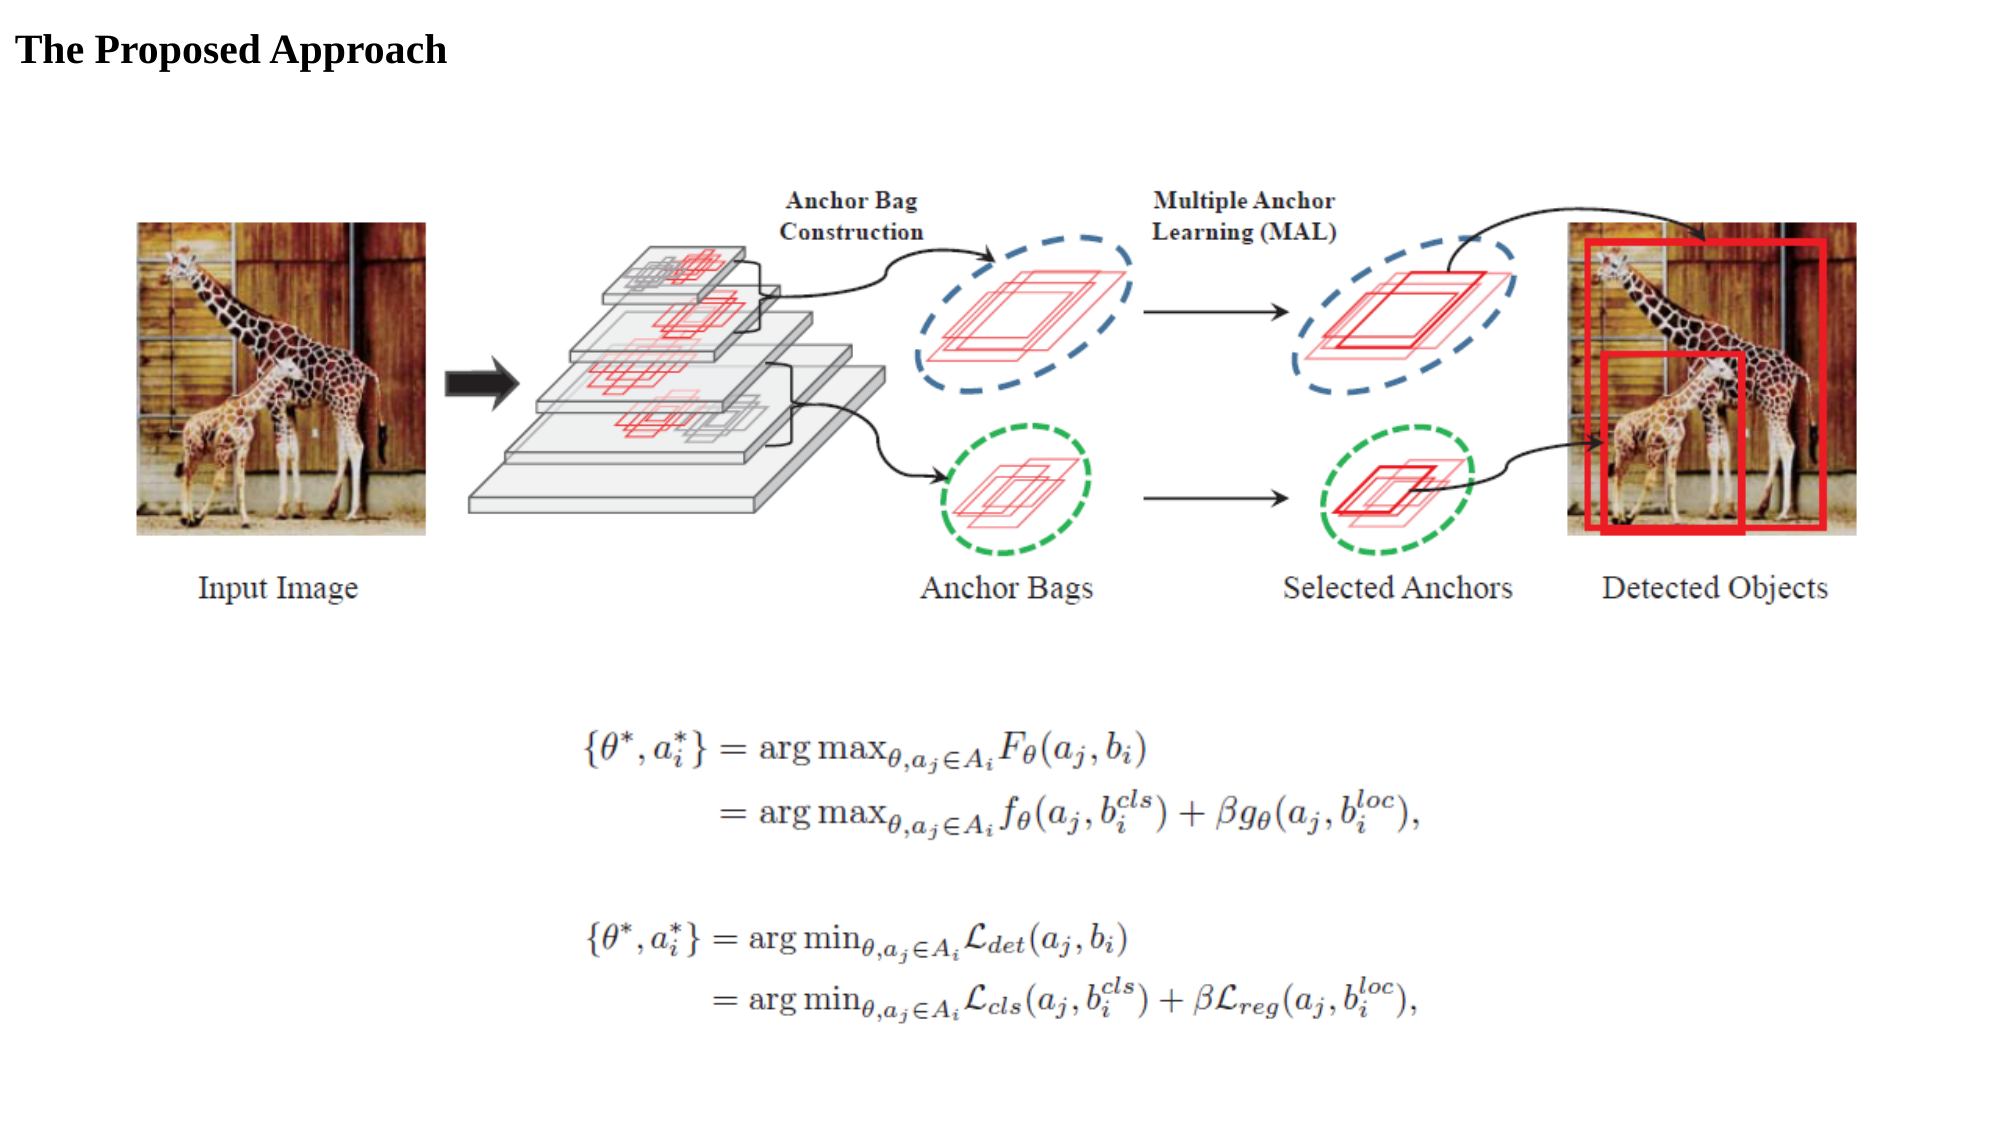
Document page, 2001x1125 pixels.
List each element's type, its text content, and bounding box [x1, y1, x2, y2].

picture [129, 135, 1871, 619]
picture [564, 903, 1428, 1030]
picture [564, 715, 1436, 842]
text_box The Proposed Approach [0, 14, 480, 80]
